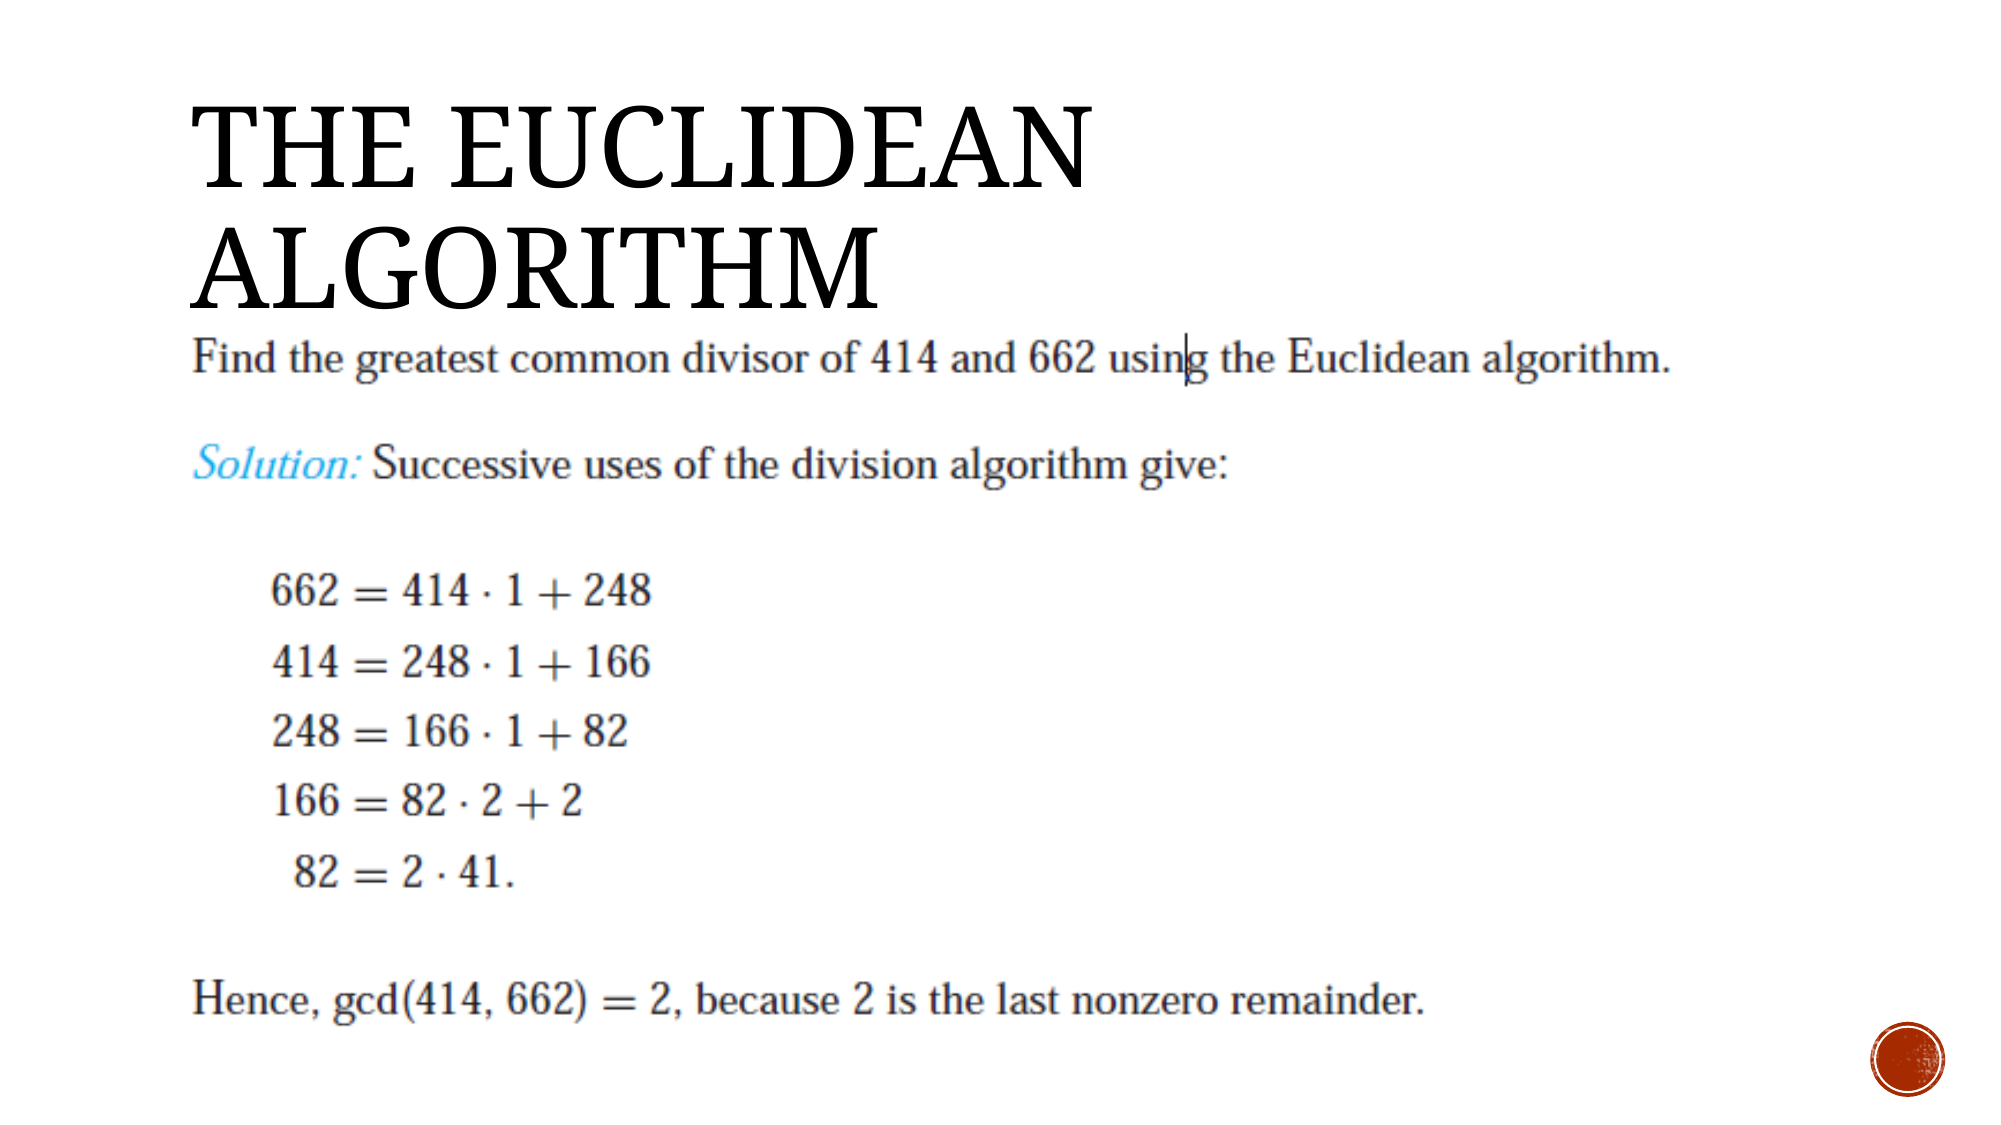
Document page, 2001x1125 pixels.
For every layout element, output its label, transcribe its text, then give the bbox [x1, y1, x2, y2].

title The Euclidean Algorithm [175, 79, 1826, 344]
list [176, 318, 1689, 1055]
